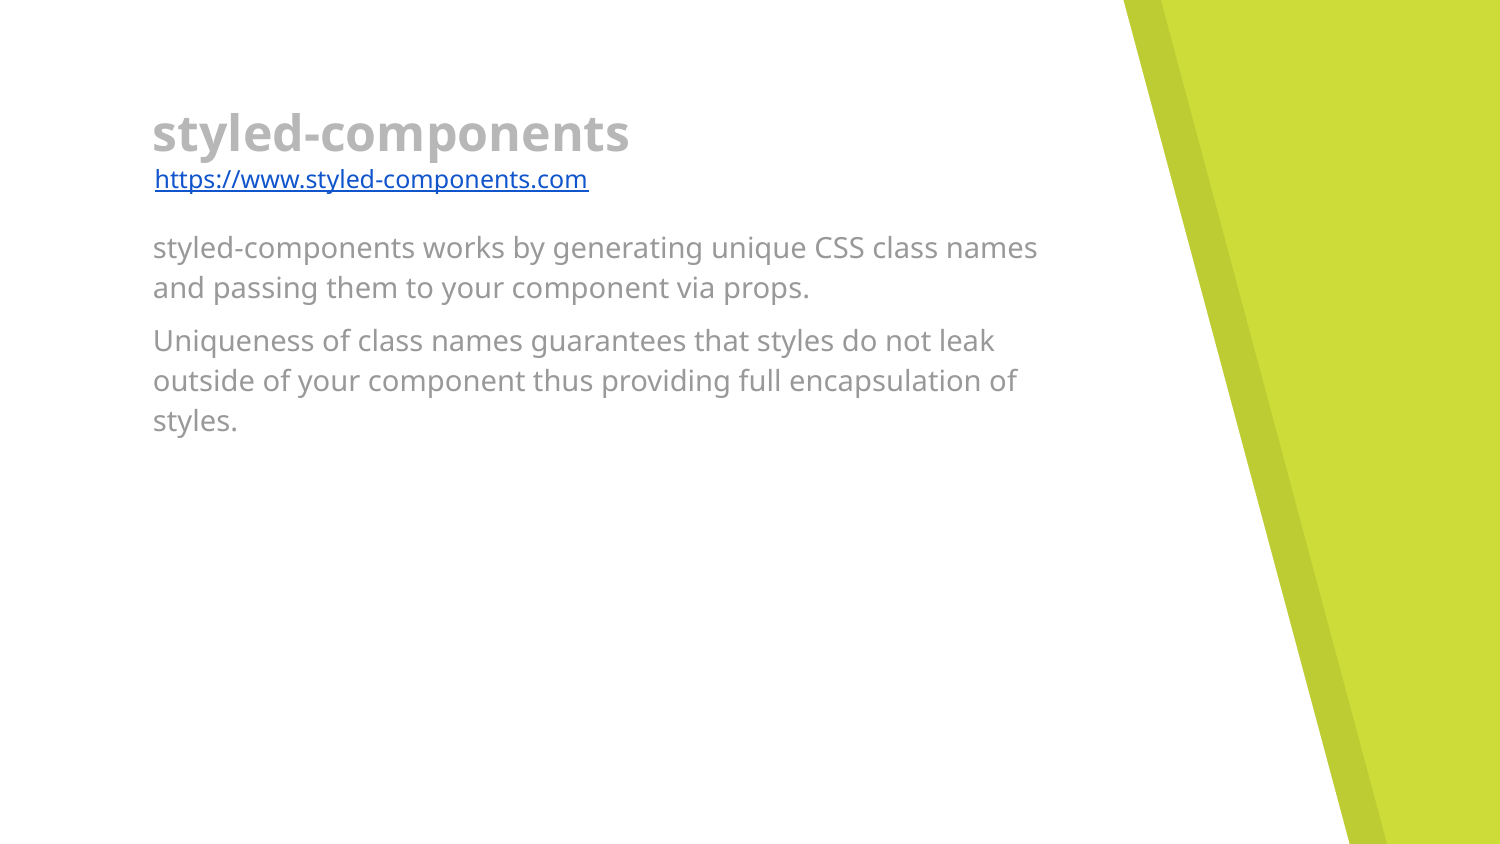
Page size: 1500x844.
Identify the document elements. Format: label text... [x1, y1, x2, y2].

text_box https://www.styled-components.com [139, 144, 1177, 212]
text_box styled-components works by generating unique CSS class names and passing them to your component via props. Uniqueness of class names guarantees that styles do not leak outside of your component thus providing full encapsulation of styles. [137, 209, 1107, 452]
title styled-components [137, 109, 1086, 177]
